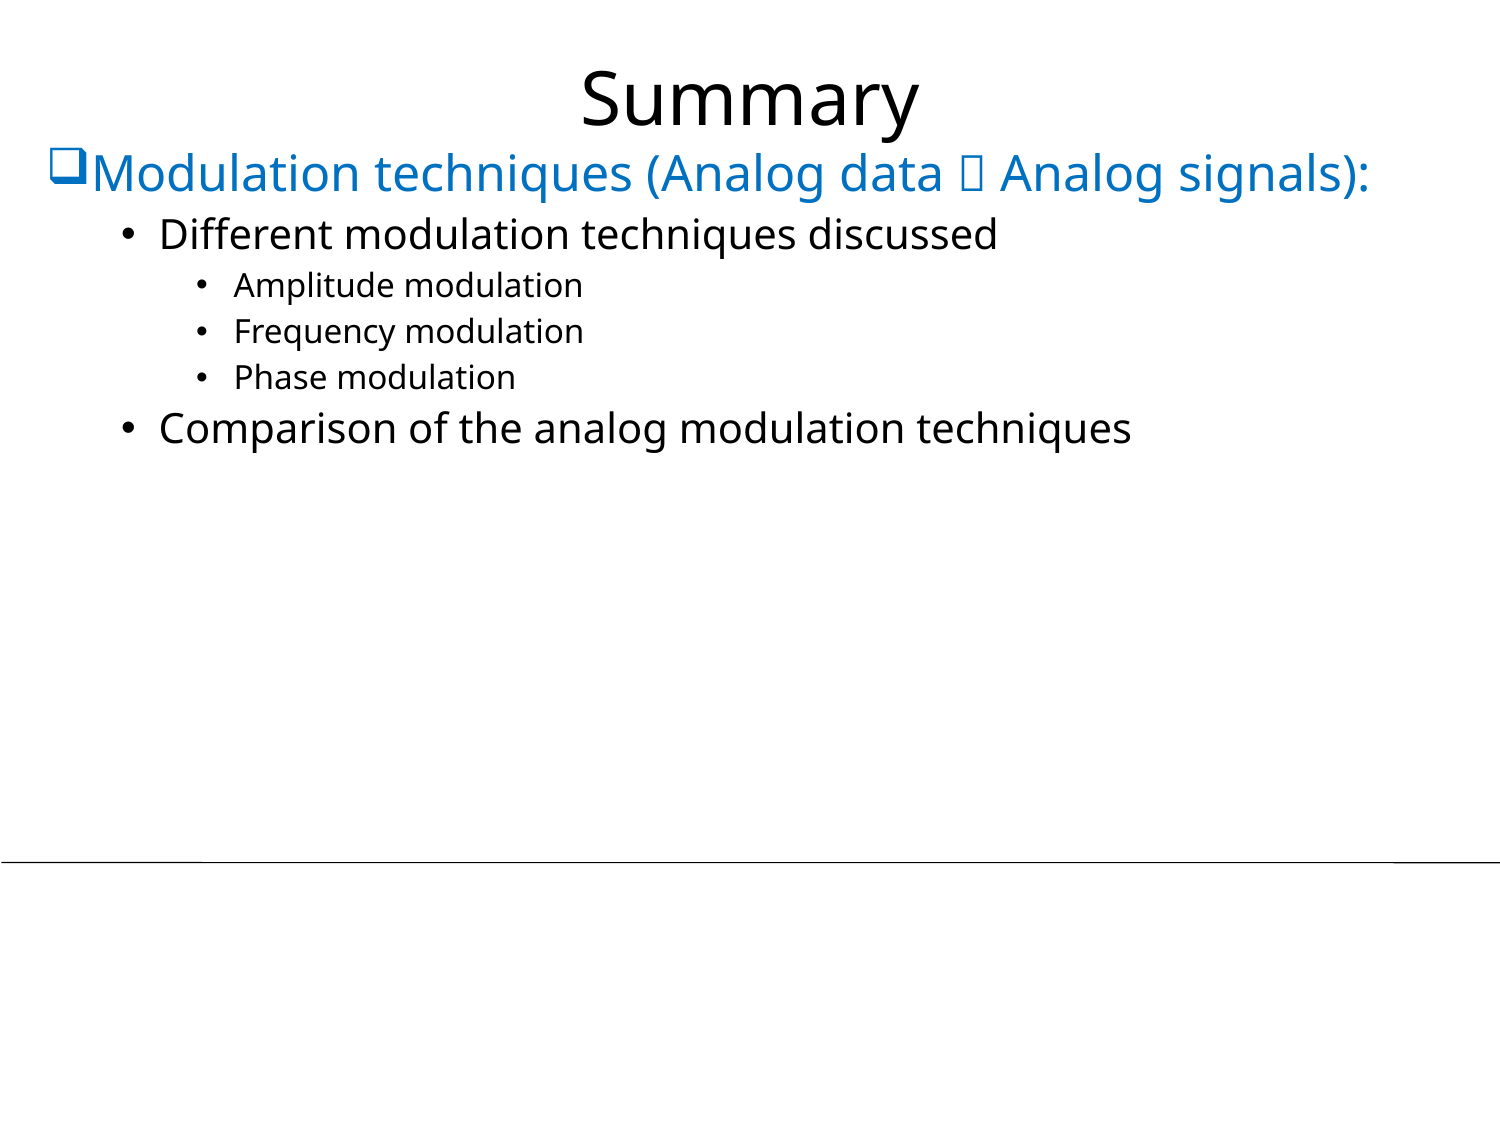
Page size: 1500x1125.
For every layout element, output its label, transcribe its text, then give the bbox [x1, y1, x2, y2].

list Modulation techniques (Analog data  Analog signals): Different modulation techniques discussed Amplitude modulation Frequency modulation Phase modulation Comparison of the analog modulation techniques [31, 141, 1469, 996]
title Summary [62, 47, 1438, 141]
